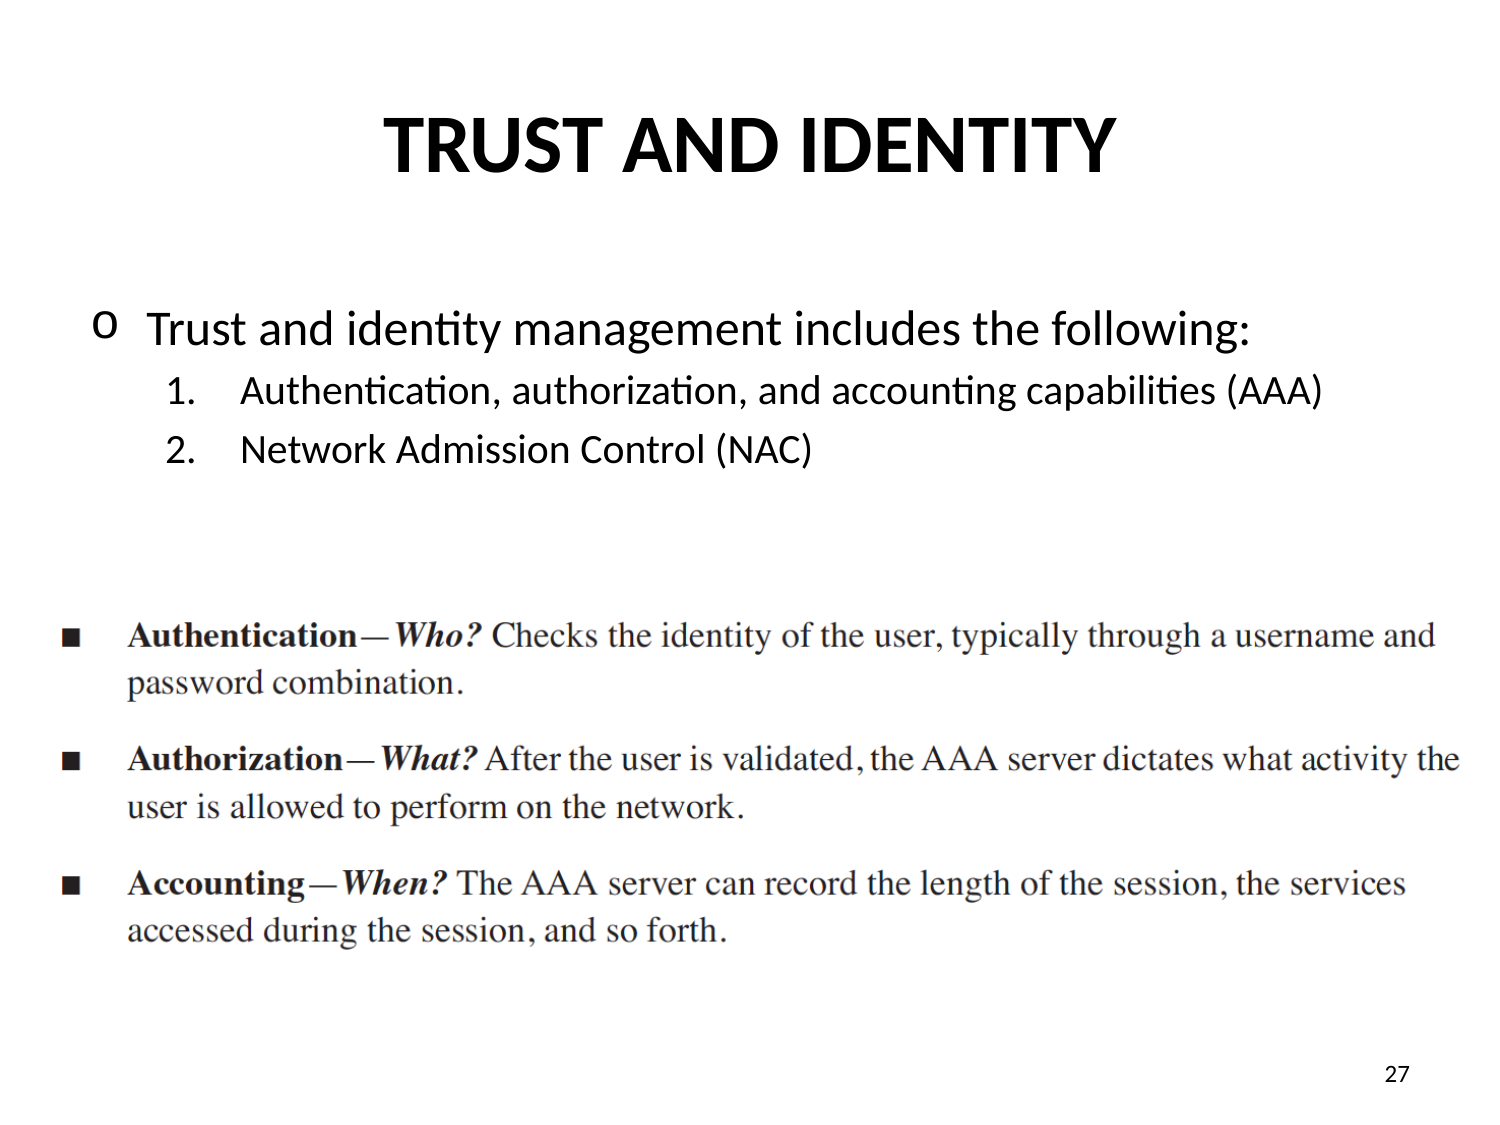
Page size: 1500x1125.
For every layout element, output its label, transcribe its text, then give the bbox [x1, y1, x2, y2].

list Trust and identity management includes the following: Authentication, authorization, and accounting capabilities (AAA) Network Admission Control (NAC) [75, 287, 1425, 525]
title Trust and identity [75, 45, 1425, 233]
slide_number ‹#› [1074, 1042, 1425, 1103]
picture [0, 608, 1500, 963]
